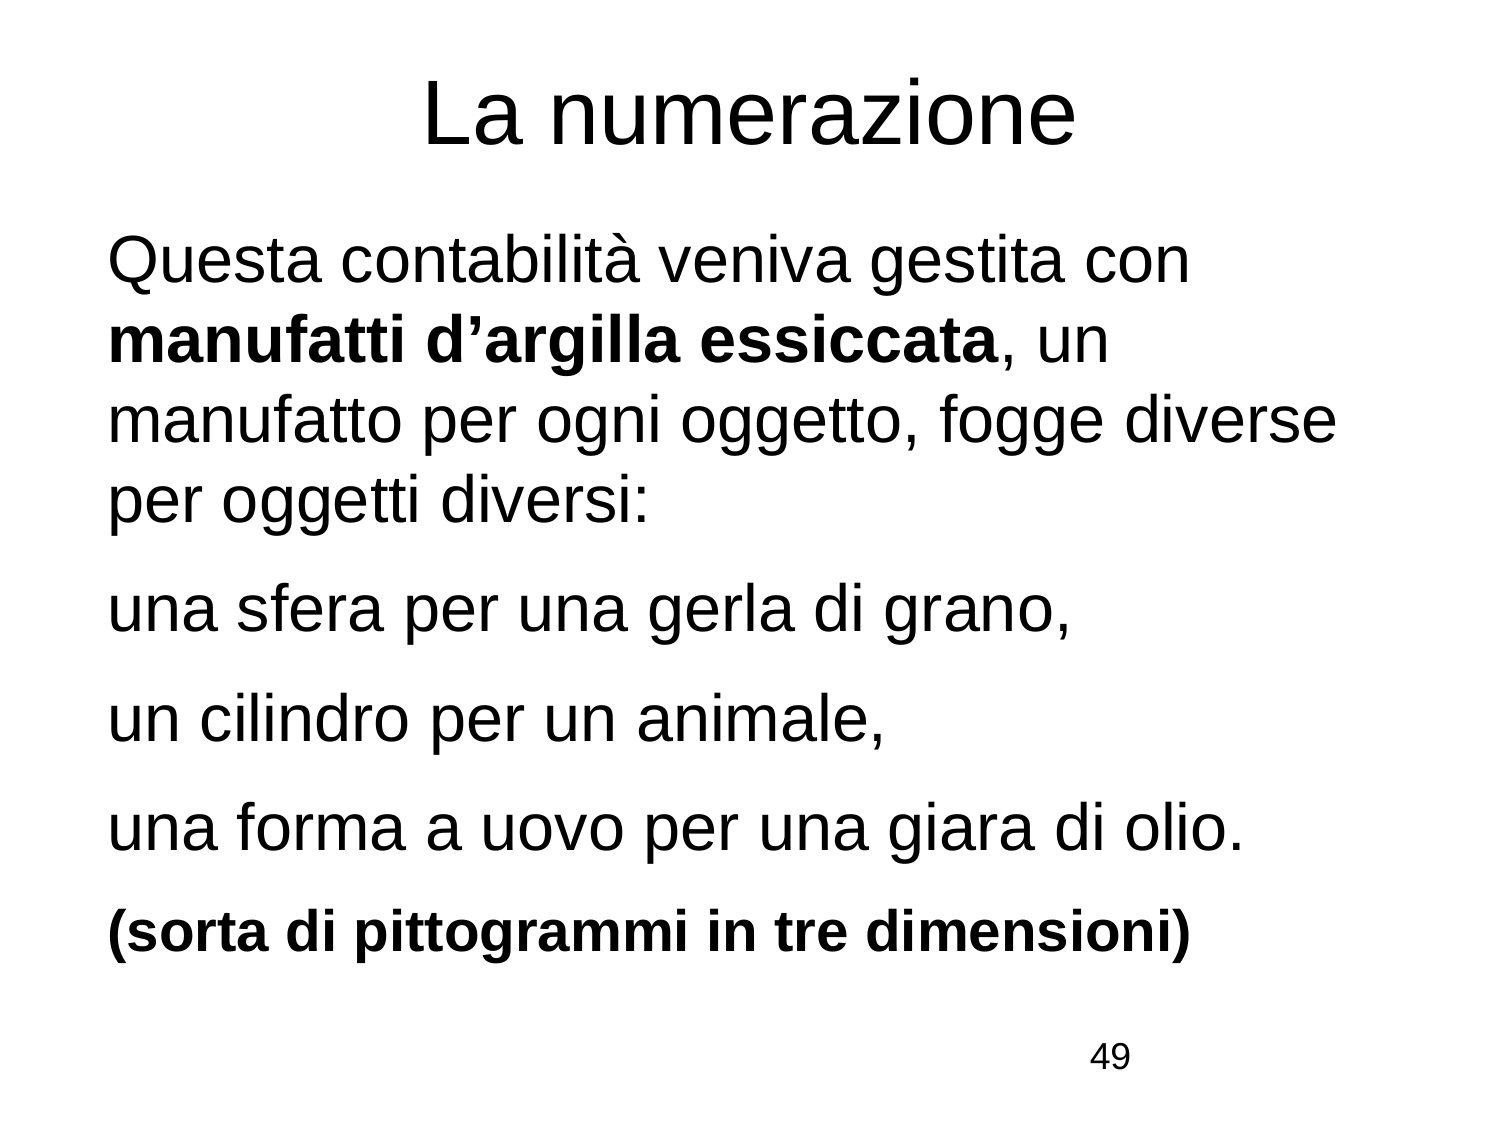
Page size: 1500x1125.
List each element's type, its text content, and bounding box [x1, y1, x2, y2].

list Questa contabilità veniva gestita con manufatti d’argilla essiccata, un manufatto per ogni oggetto, fogge diverse per oggetti diversi: una sfera per una gerla di grano, un cilindro per un animale, una forma a uovo per una giara di olio. (sorta di pittogrammi in tre dimensioni) [75, 208, 1425, 1005]
slide_number 49 [1074, 1024, 1425, 1103]
title La numerazione [75, 45, 1425, 208]
